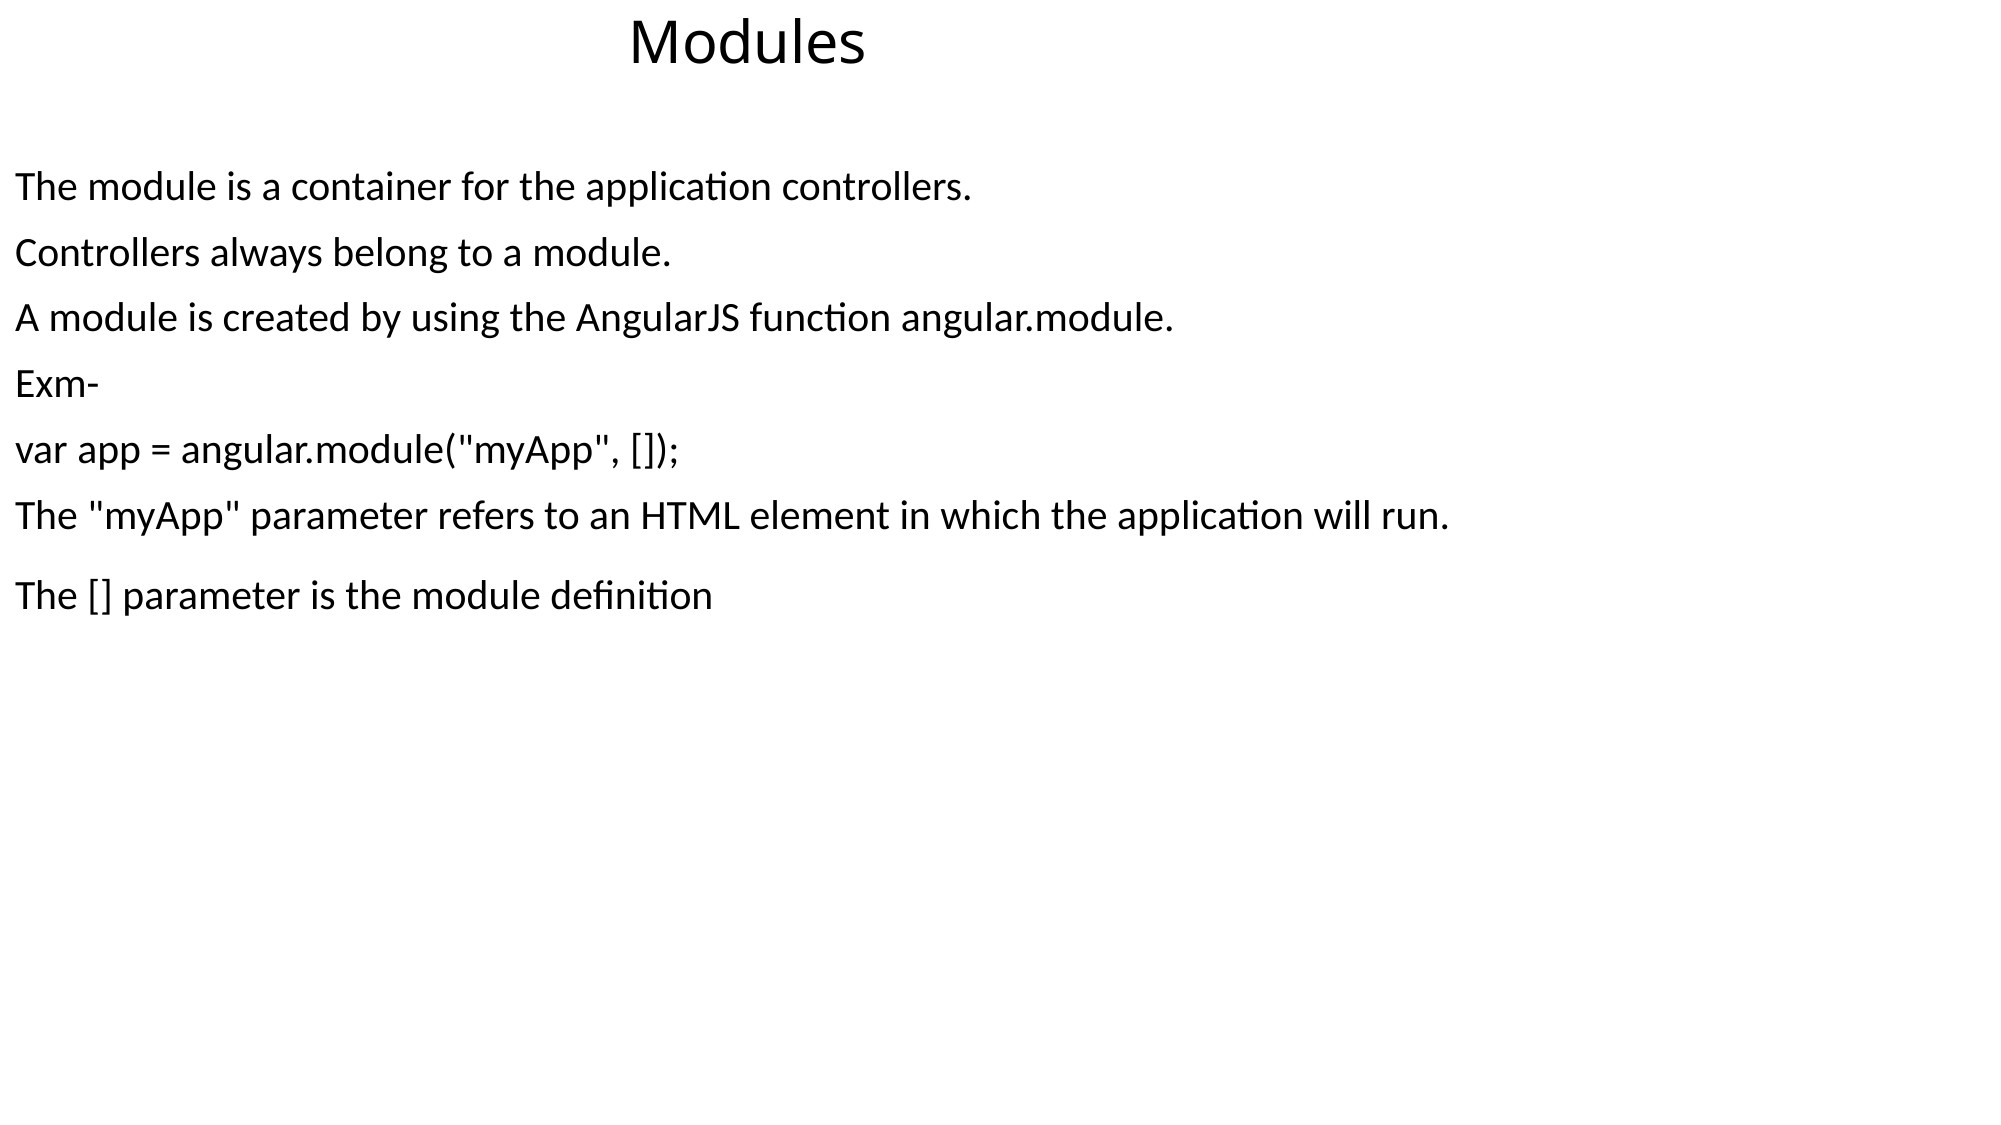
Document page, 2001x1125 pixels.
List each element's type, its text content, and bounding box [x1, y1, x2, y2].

list The module is a container for the application controllers. Controllers always belong to a module. A module is created by using the AngularJS function angular.module. Exm- var app = angular.module("myApp", []); The "myApp" parameter refers to an HTML element in which the application will run. The [] parameter is the module definition [0, 85, 2000, 1125]
title Modules [137, 0, 1863, 85]
